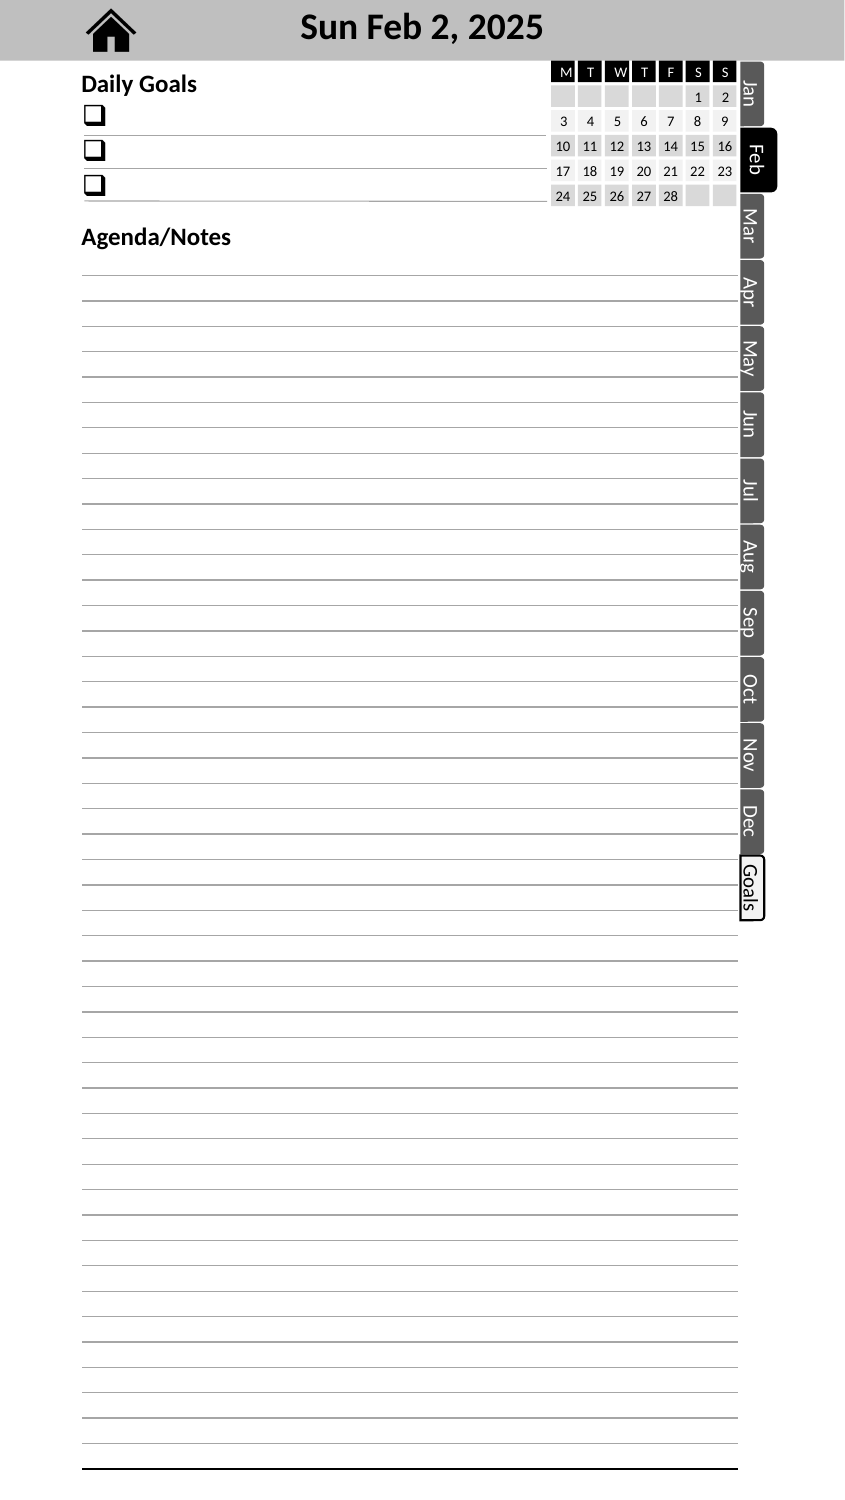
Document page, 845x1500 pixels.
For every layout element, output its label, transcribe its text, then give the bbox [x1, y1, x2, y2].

list Sun Feb 2, 2025 [190, 0, 655, 61]
picture [82, 1, 140, 59]
